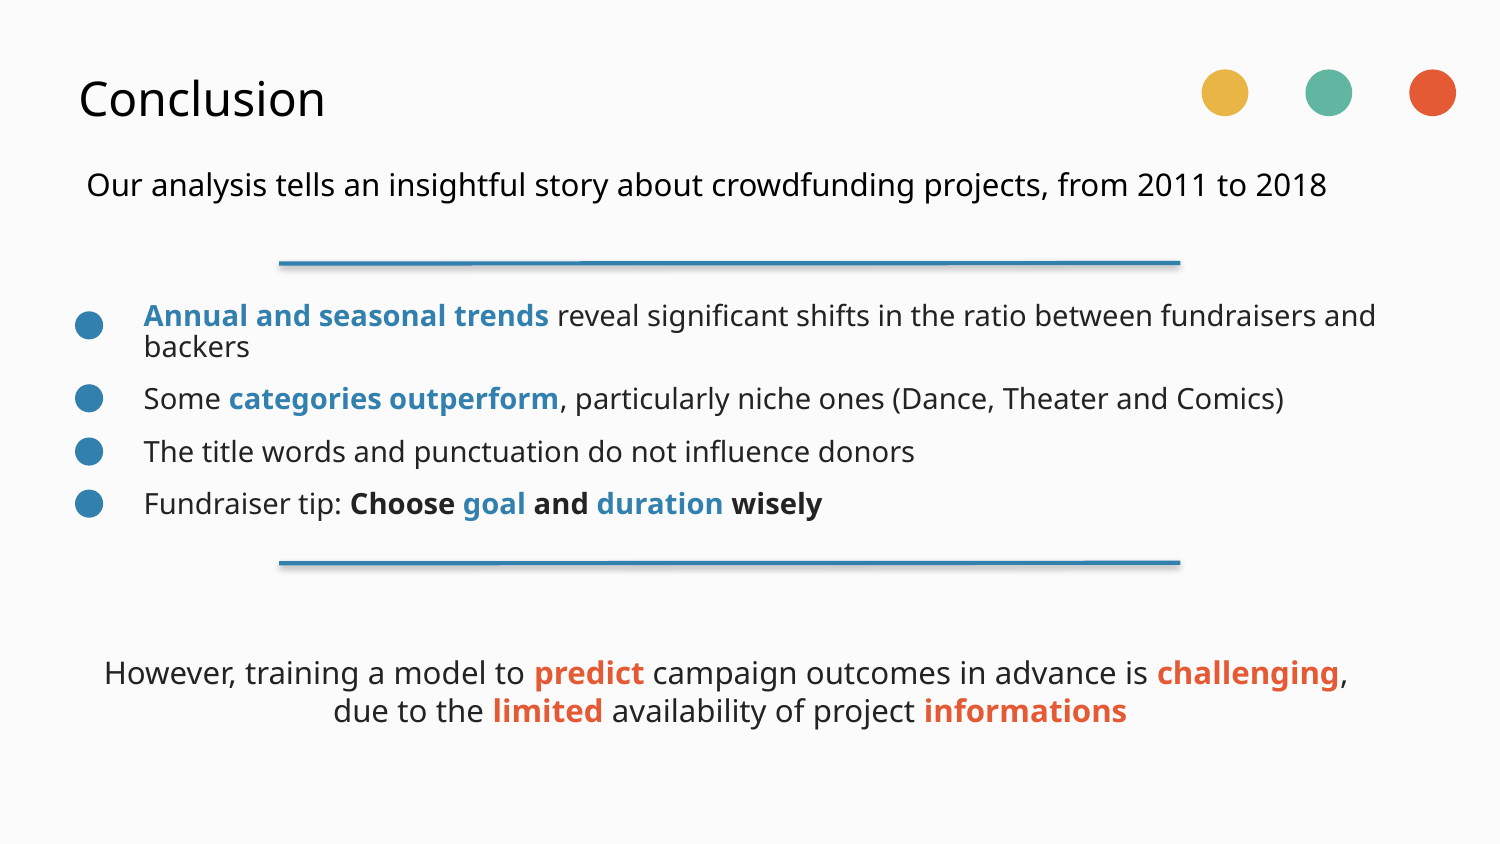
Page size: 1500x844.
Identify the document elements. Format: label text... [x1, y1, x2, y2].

text_box Our analysis tells an insightful story about crowdfunding projects, from 2011 to 2018 [71, 157, 1420, 210]
text_box Conclusion [63, 61, 1118, 134]
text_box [1201, 69, 1457, 117]
text_box However, training a model to predict campaign outcomes in advance is challenging, due to the limited availability of project informations [48, 645, 1413, 736]
text_box Annual and seasonal trends reveal significant shifts in the ratio between fundraisers and backers Some categories outperform, particularly niche ones (Dance, Theater and Comics) The title words and punctuation do not influence donors Fundraiser tip: Choose goal and duration wisely [128, 293, 1415, 529]
text_box [75, 489, 104, 518]
text_box [75, 384, 104, 413]
text_box [75, 437, 104, 466]
text_box [75, 311, 104, 340]
